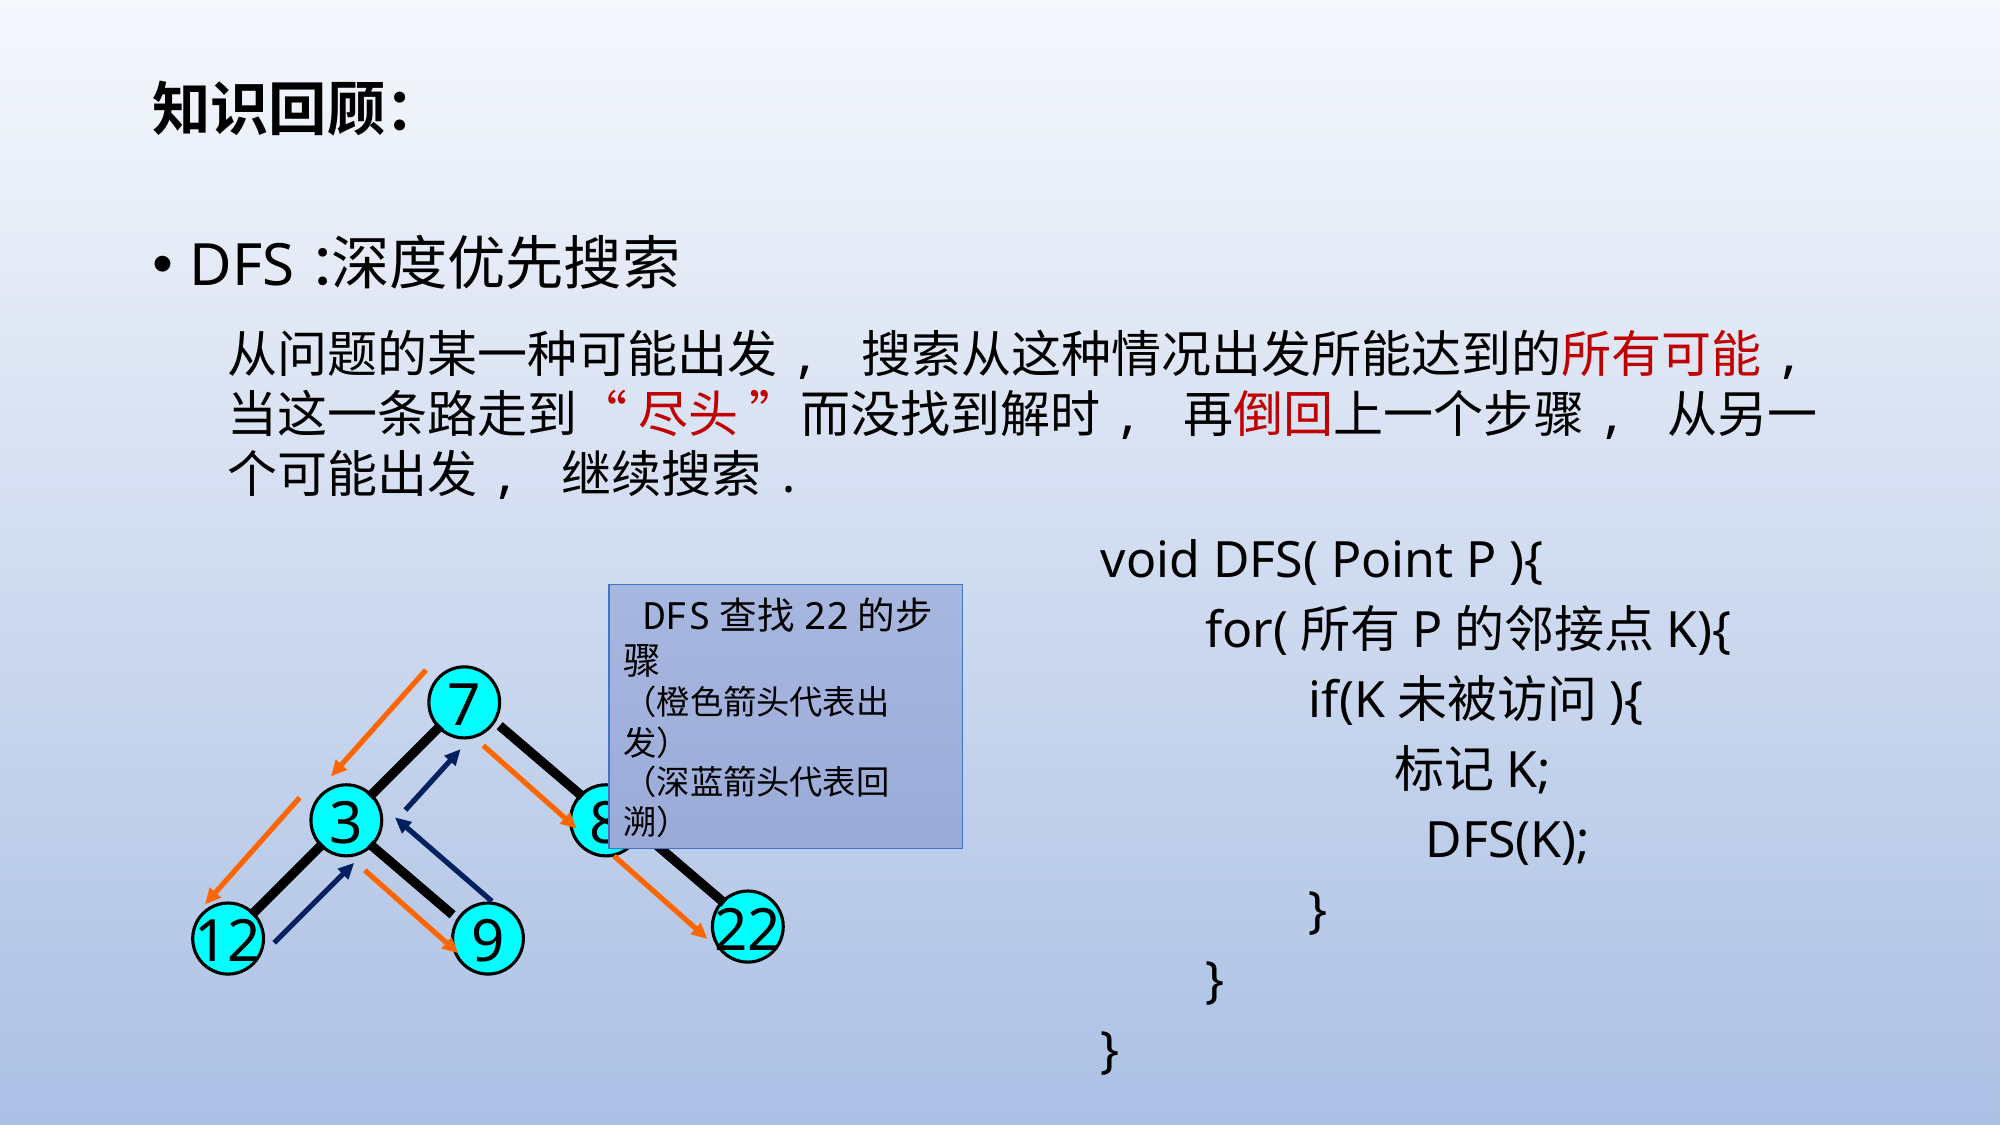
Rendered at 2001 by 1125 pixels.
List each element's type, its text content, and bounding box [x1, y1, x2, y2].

text_box 22 [712, 891, 784, 963]
title 知识回顾： [137, 59, 1863, 163]
text_box void DFS( Point P ){ for(所有P的邻接点K){ if(K未被访问){ 标记K; DFS(K); } } } [1080, 520, 1863, 1111]
text_box [405, 749, 461, 811]
text_box [205, 797, 300, 905]
text_box [331, 669, 427, 777]
text_box 3 [310, 784, 382, 856]
text_box [274, 863, 354, 943]
text_box [483, 745, 577, 829]
text_box [395, 817, 492, 902]
text_box [613, 855, 708, 939]
text_box 7 [428, 666, 500, 738]
text_box 9 [452, 903, 524, 975]
text_box DFS查找22的步骤 （橙色箭头代表出发） （深蓝箭头代表回溯） [608, 584, 963, 849]
text_box [364, 870, 459, 954]
text_box 8 [570, 784, 627, 856]
list DFS： 从问题的某一种可能出发, 搜索从这种情况出发所能达到的所有可能, 当这一条路走到“ 尽头 ”而没找到解时, 再倒回上一个步骤, 从另一个可能出发, 继续搜索. [137, 227, 1863, 942]
text_box 12 [192, 903, 264, 975]
text_box 深度优先搜索 [316, 218, 696, 304]
